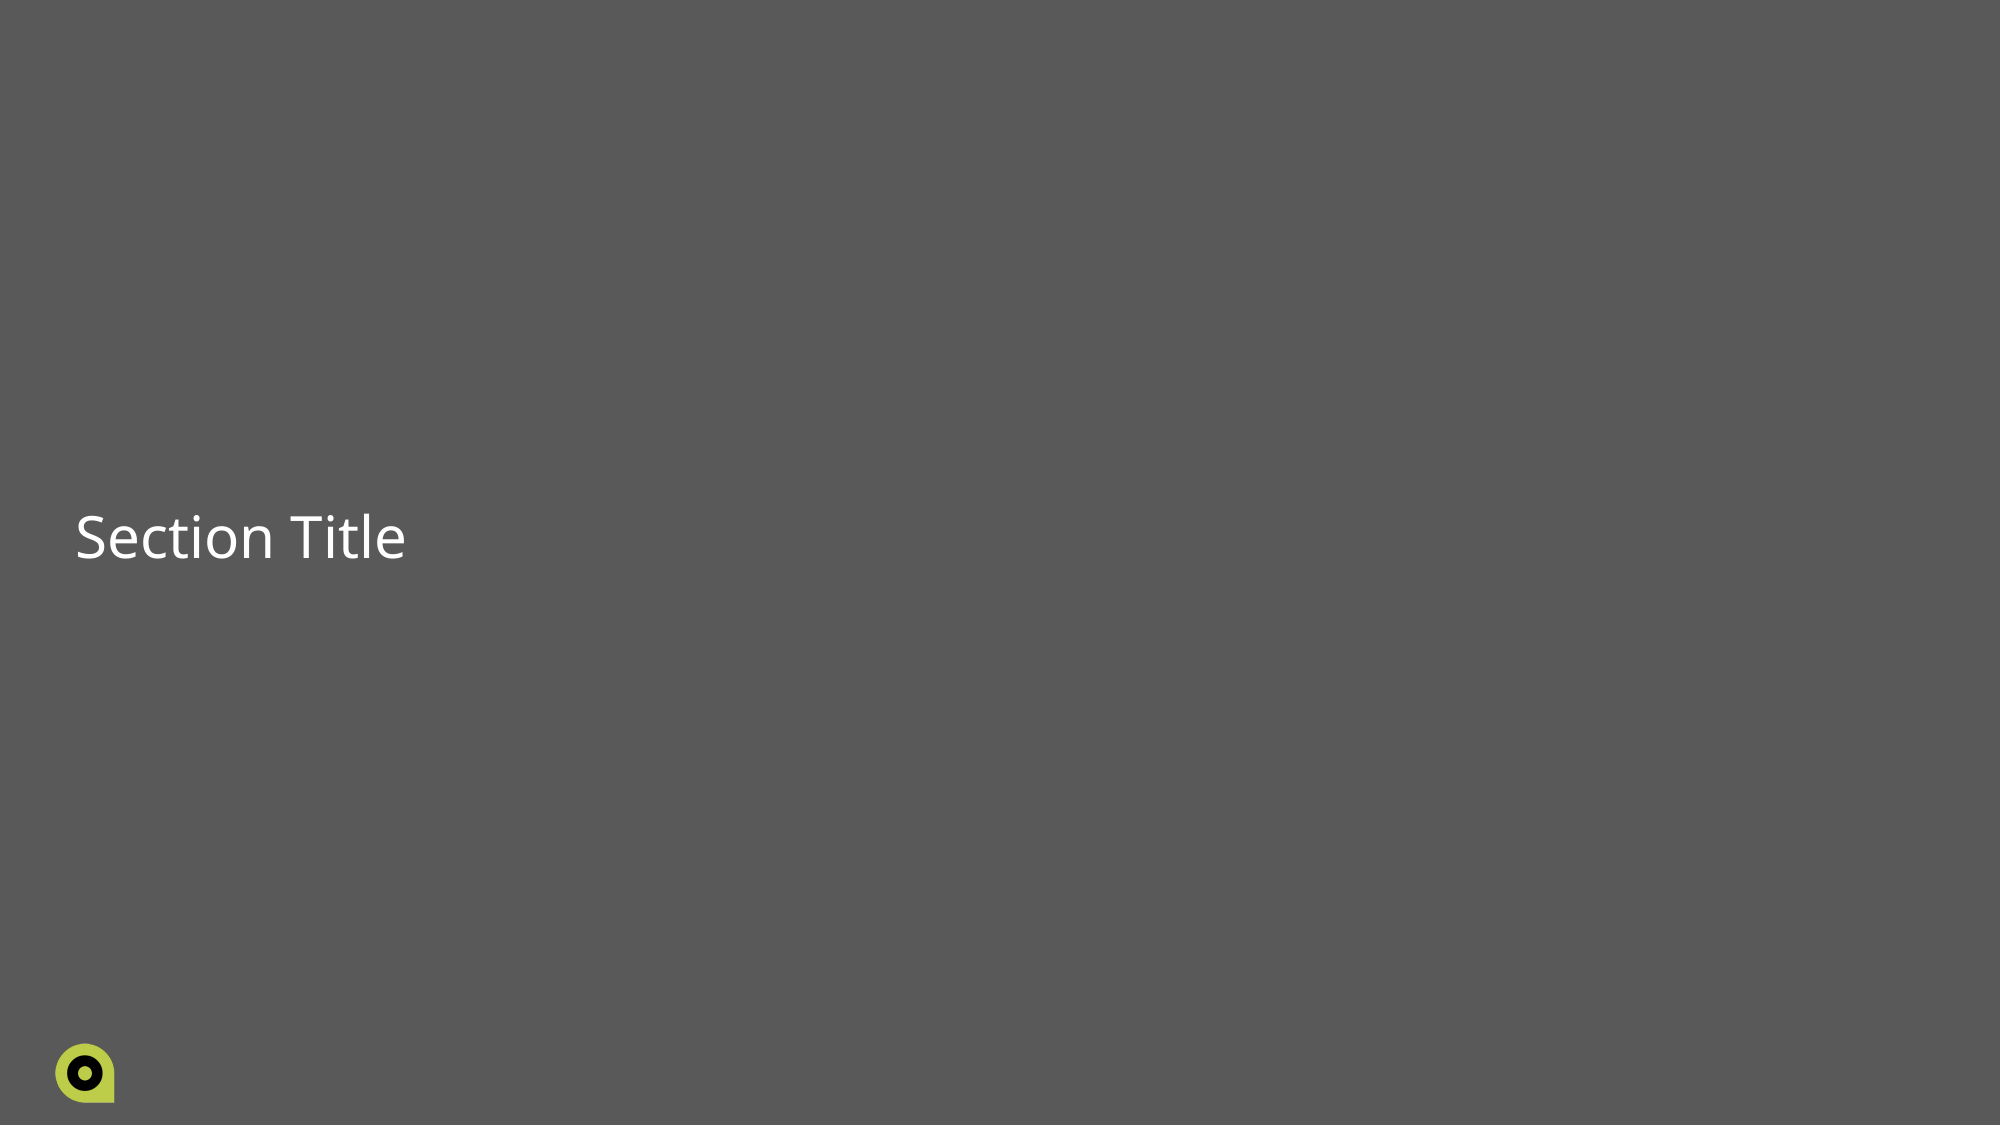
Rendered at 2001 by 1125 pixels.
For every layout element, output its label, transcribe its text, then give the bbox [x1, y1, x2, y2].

title Section Title [60, 275, 1078, 805]
picture [54, 1042, 116, 1105]
